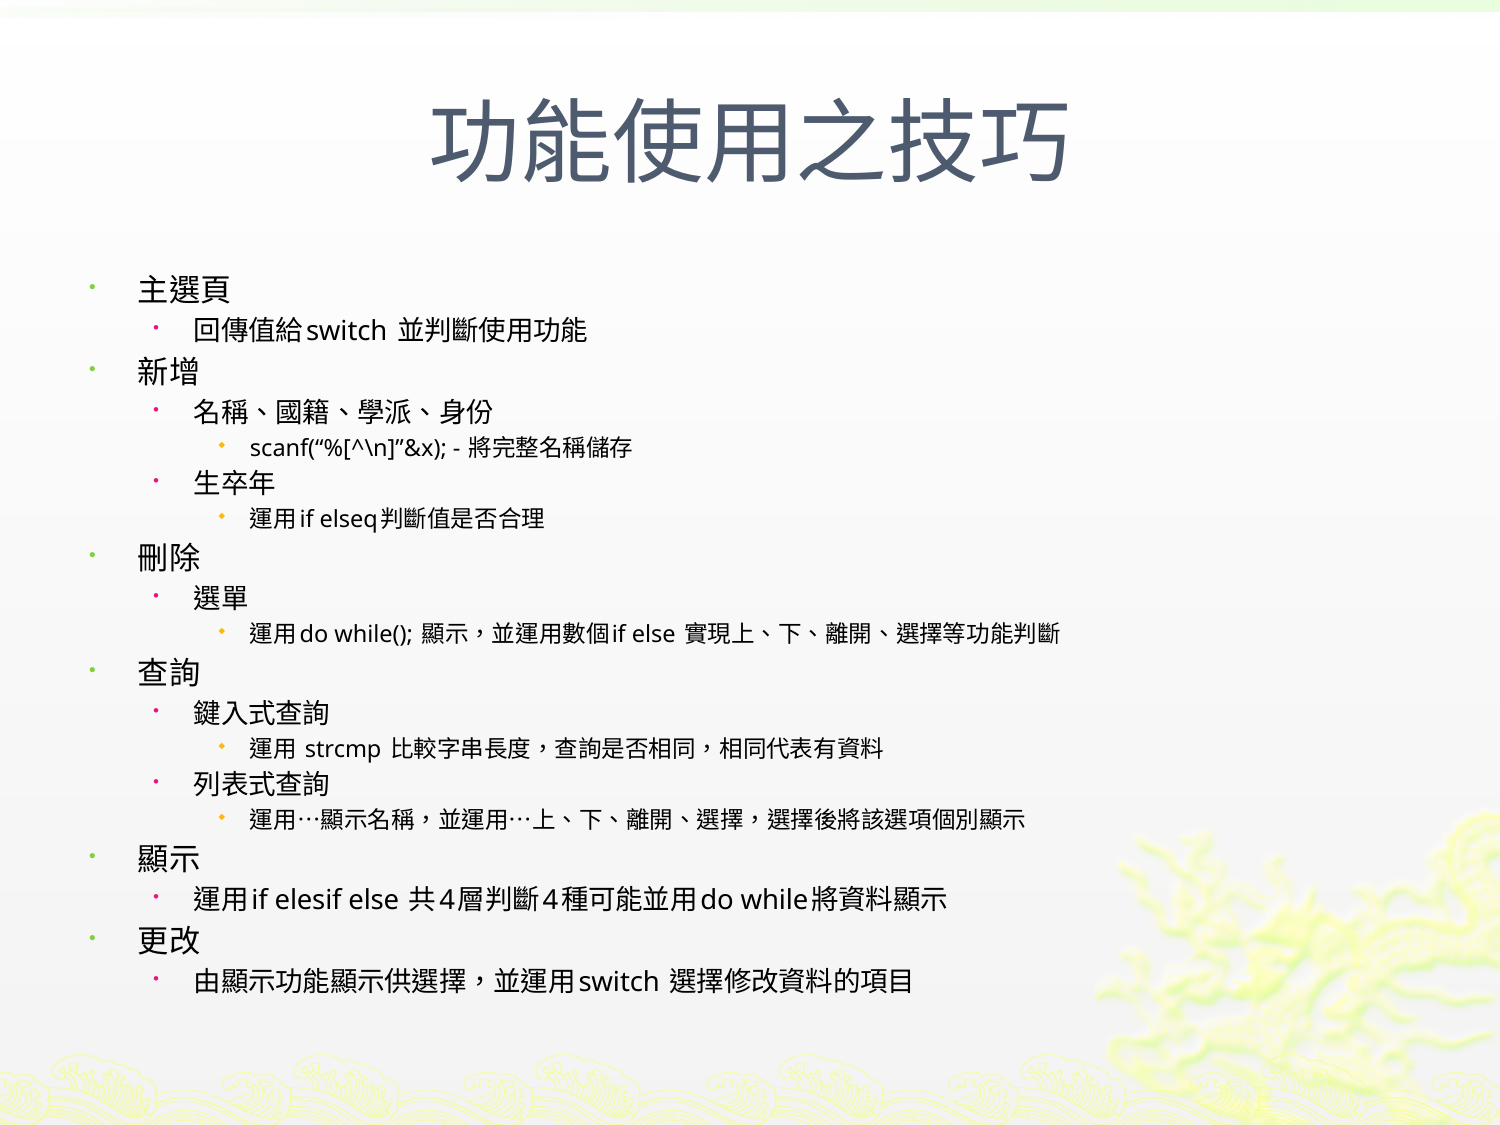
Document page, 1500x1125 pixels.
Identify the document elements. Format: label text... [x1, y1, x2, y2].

title 功能使用之技巧 [75, 45, 1425, 233]
list 主選頁 回傳值給switch 並判斷使用功能 新增 名稱、國籍、學派、身份 scanf(“%[^\n]”&x); - 將完整名稱儲存 生卒年 運用if elseq判斷值是否合理 刪除 選單 運用do while(); 顯示，並運用數個if else 實現上、下、離開、選擇等功能判斷 查詢 鍵入式查詢 運用 strcmp 比較字串長度，查詢是否相同，相同代表有資料 列表式查詢 運用…顯示名稱，並運用…上、下、離開、選擇，選擇後將該選項個別顯示 顯示 運用if elesif else 共4層判斷4種可能並用do while將資料顯示 更改 由顯示功能顯示供選擇，並運用switch 選擇修改資料的項目 [75, 262, 1425, 1005]
